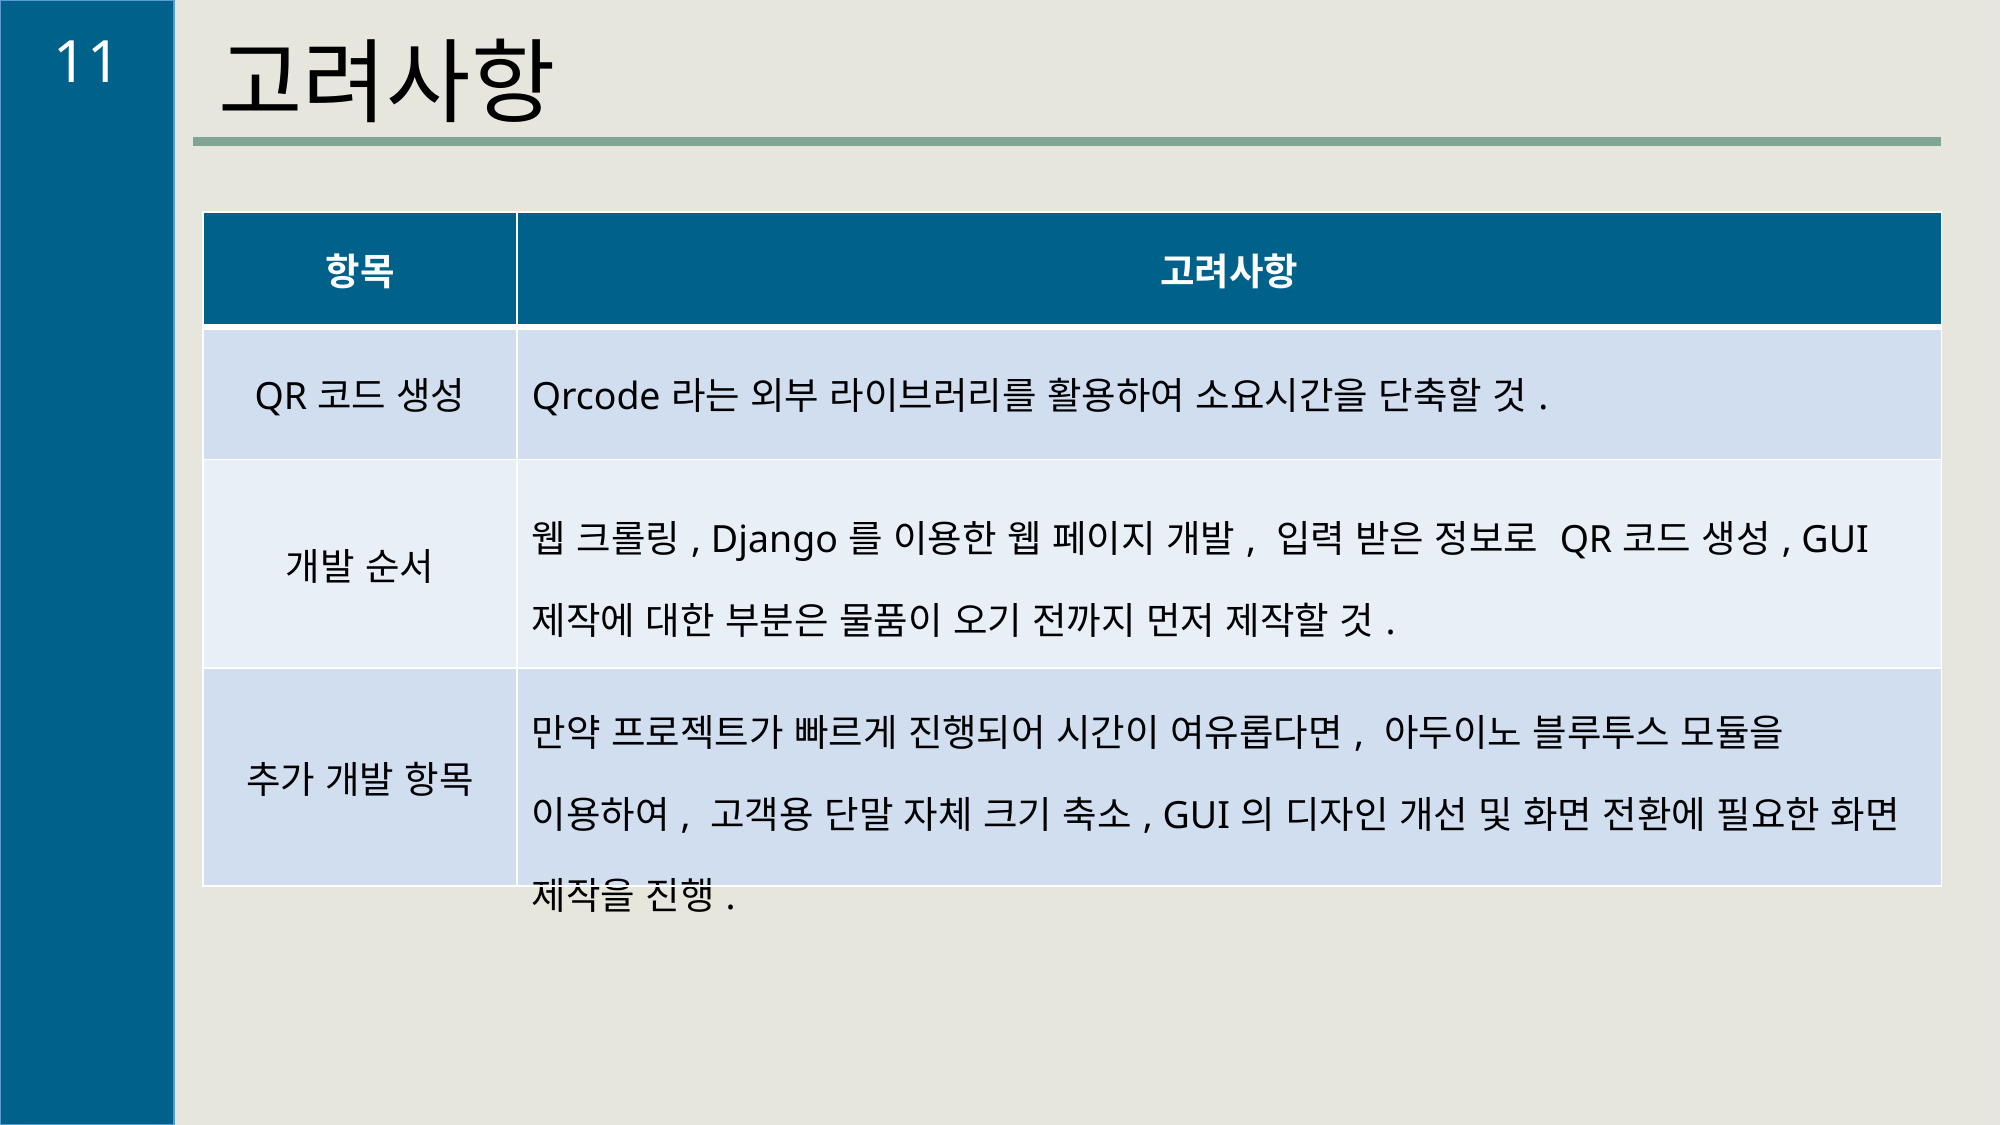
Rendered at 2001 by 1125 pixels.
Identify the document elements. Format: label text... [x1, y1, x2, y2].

table_cell 웹 크롤링, Django를 이용한 웹 페이지 개발, 입력 받은 정보로 QR코드 생성, GUI제작에 대한 부분은 물품이 오기 전까지 먼저 제작할 것. [518, 460, 1941, 667]
table_header 고려사항 [518, 213, 1941, 324]
text_box [0, 0, 175, 1125]
table_cell 추가 개발 항목 [204, 669, 516, 885]
table_cell 개발 순서 [204, 460, 516, 667]
table_header 항목 [204, 213, 516, 324]
table_cell 만약 프로젝트가 빠르게 진행되어 시간이 여유롭다면, 아두이노 블루투스 모듈을 이용하여, 고객용 단말 자체 크기 축소, GUI의 디자인 개선 및 화면 전환에 필요한 화면 제작을 진행. [518, 669, 1941, 885]
table_cell Qrcode라는 외부 라이브러리를 활용하여 소요시간을 단축할 것. [518, 330, 1941, 459]
text_box 11 [19, 16, 155, 102]
text_box 고려사항 [203, 16, 1356, 137]
table_cell QR코드 생성 [204, 330, 516, 459]
